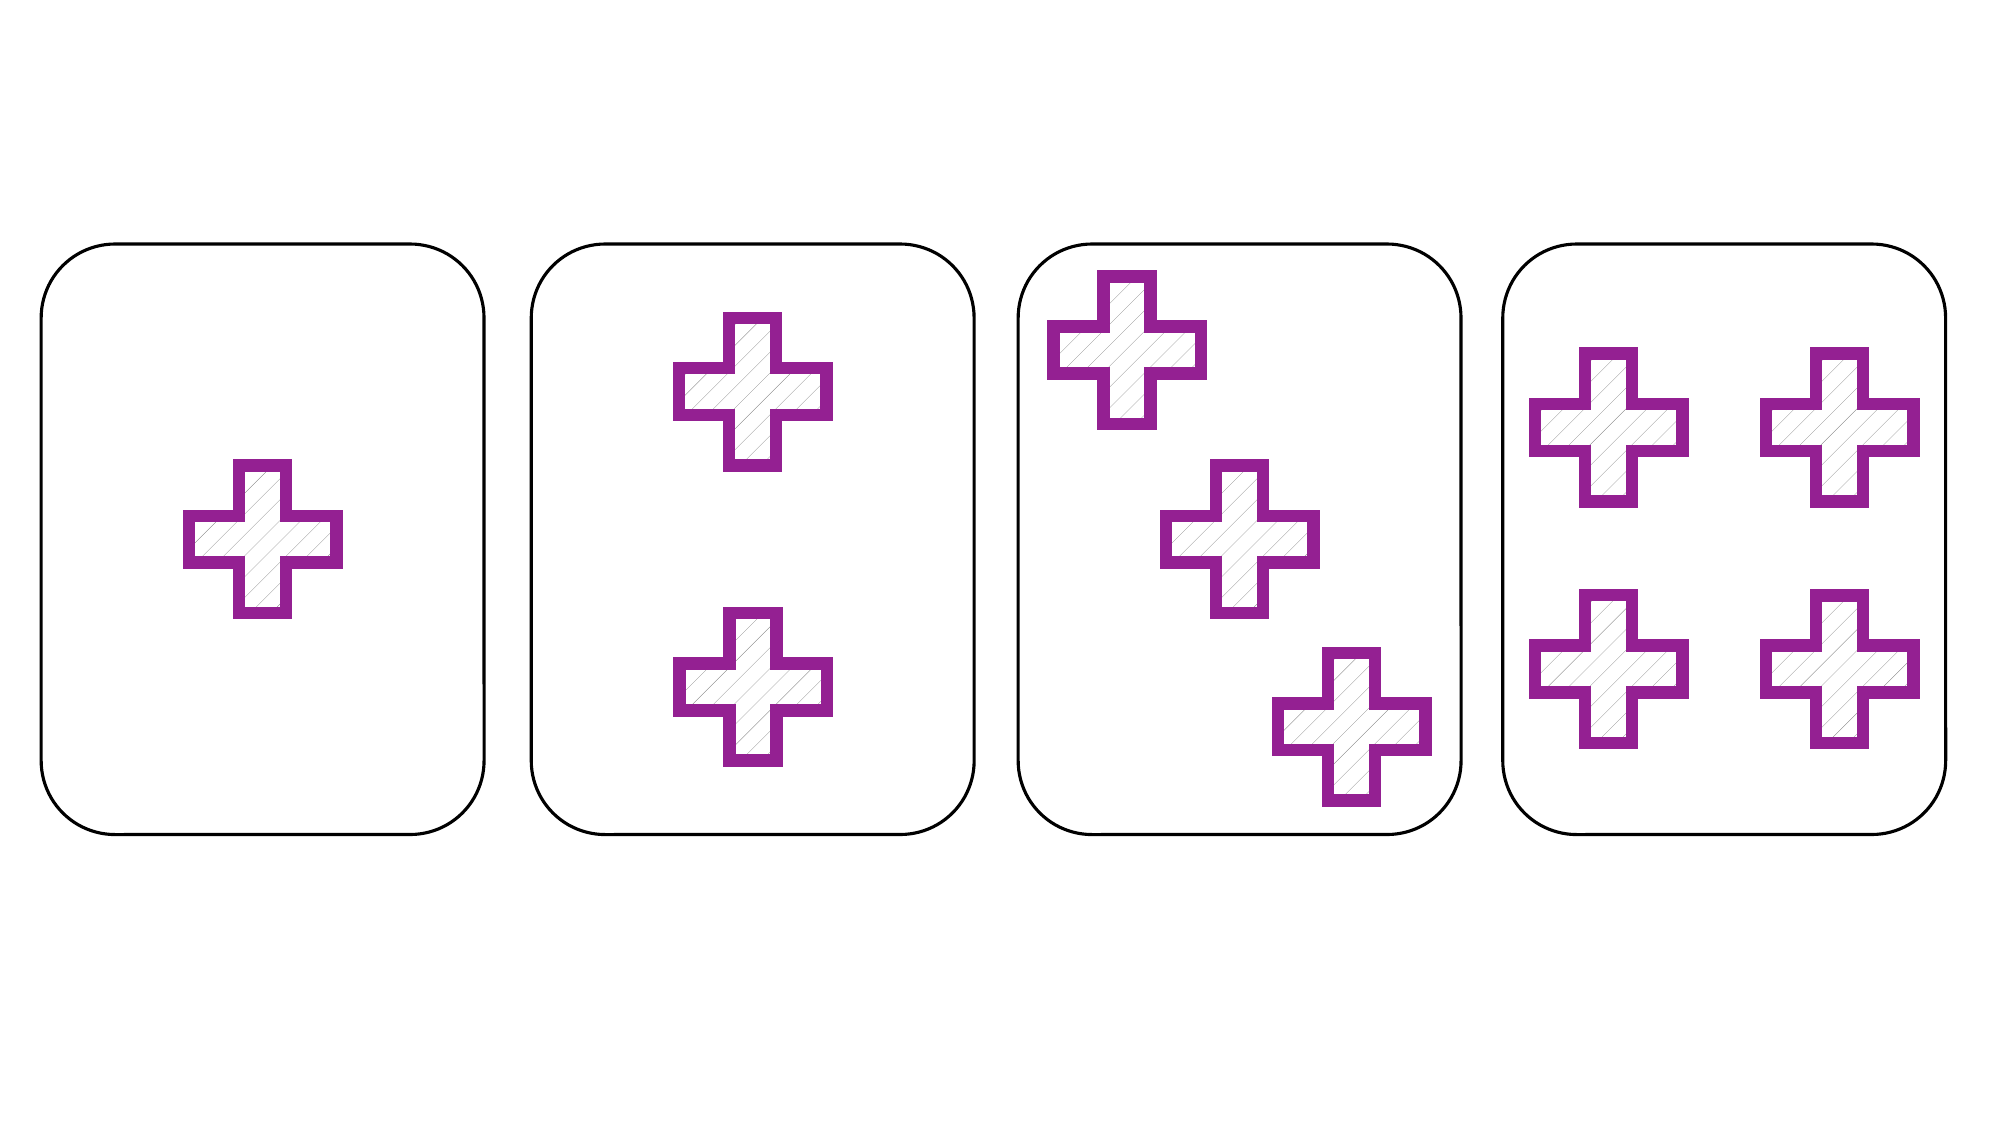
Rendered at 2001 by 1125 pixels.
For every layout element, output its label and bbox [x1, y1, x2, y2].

text_box [678, 317, 828, 467]
text_box [1277, 652, 1426, 802]
text_box [1534, 594, 1684, 744]
text_box [1052, 275, 1202, 425]
text_box [1765, 353, 1915, 502]
text_box [1017, 242, 1463, 836]
text_box [530, 242, 976, 836]
text_box [678, 612, 828, 762]
text_box [1501, 242, 1947, 836]
text_box [1165, 464, 1314, 614]
text_box [188, 464, 337, 614]
text_box [1765, 594, 1915, 744]
text_box [1534, 353, 1684, 502]
text_box [40, 242, 486, 836]
